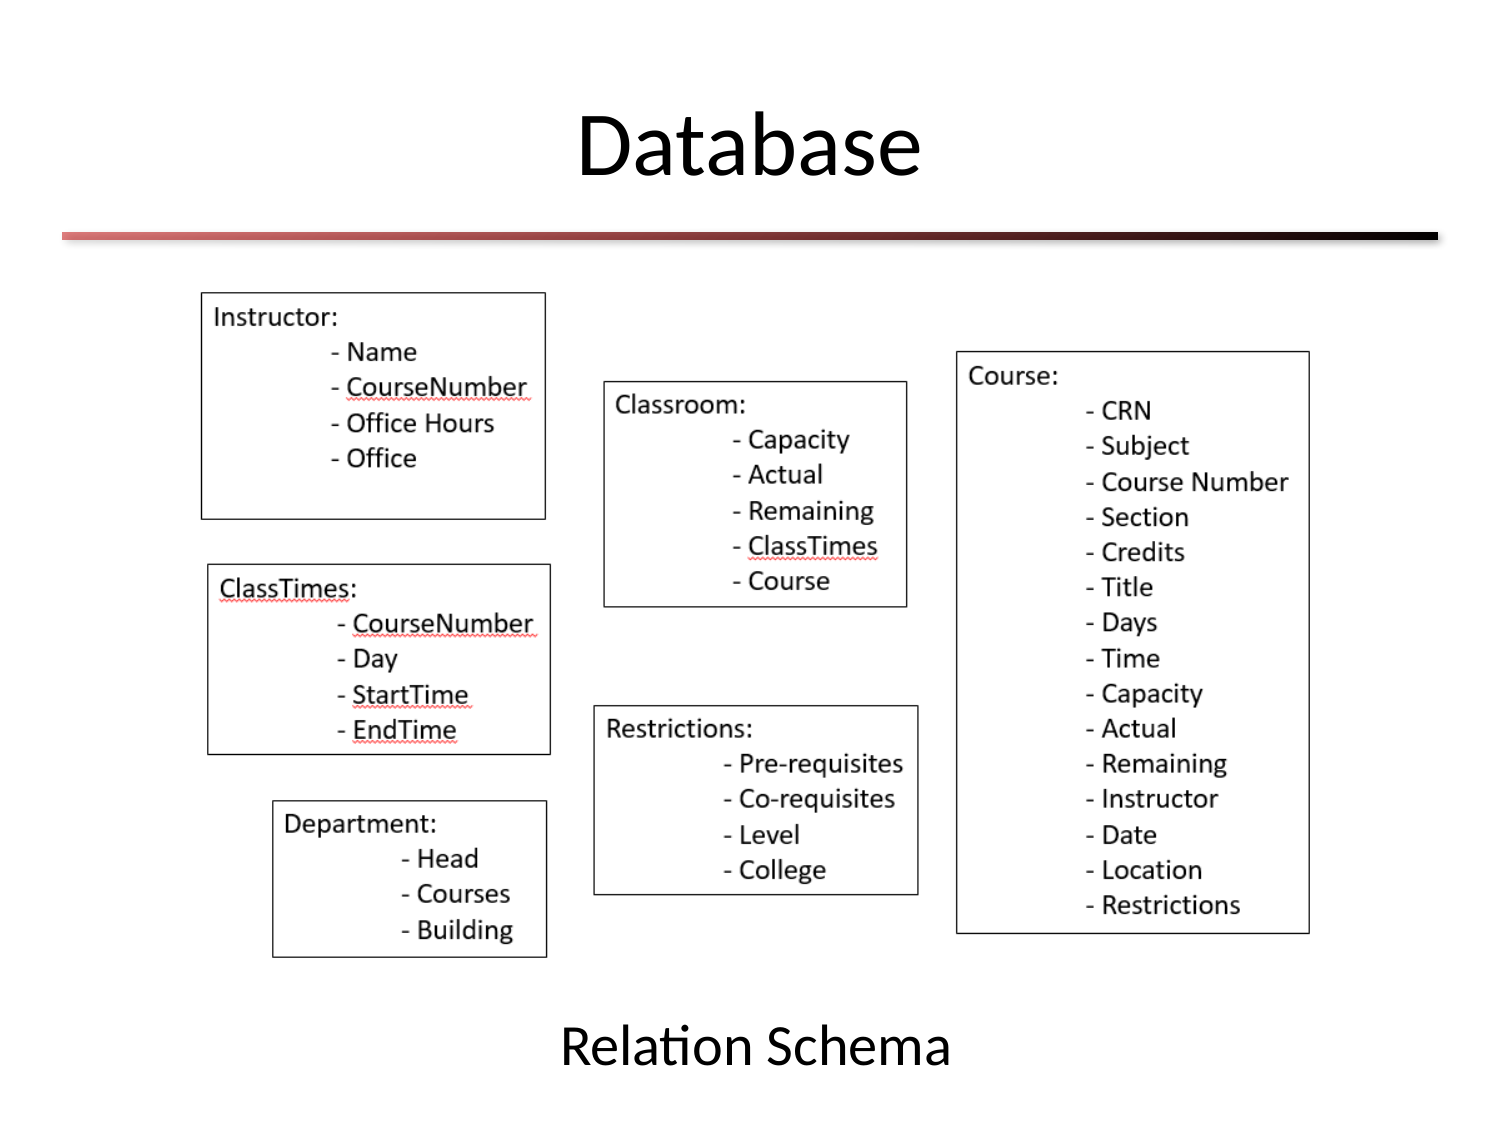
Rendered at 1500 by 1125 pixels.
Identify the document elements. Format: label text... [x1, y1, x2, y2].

picture [185, 275, 1326, 988]
title Database [75, 45, 1425, 233]
text_box Relation Schema [449, 999, 1063, 1085]
